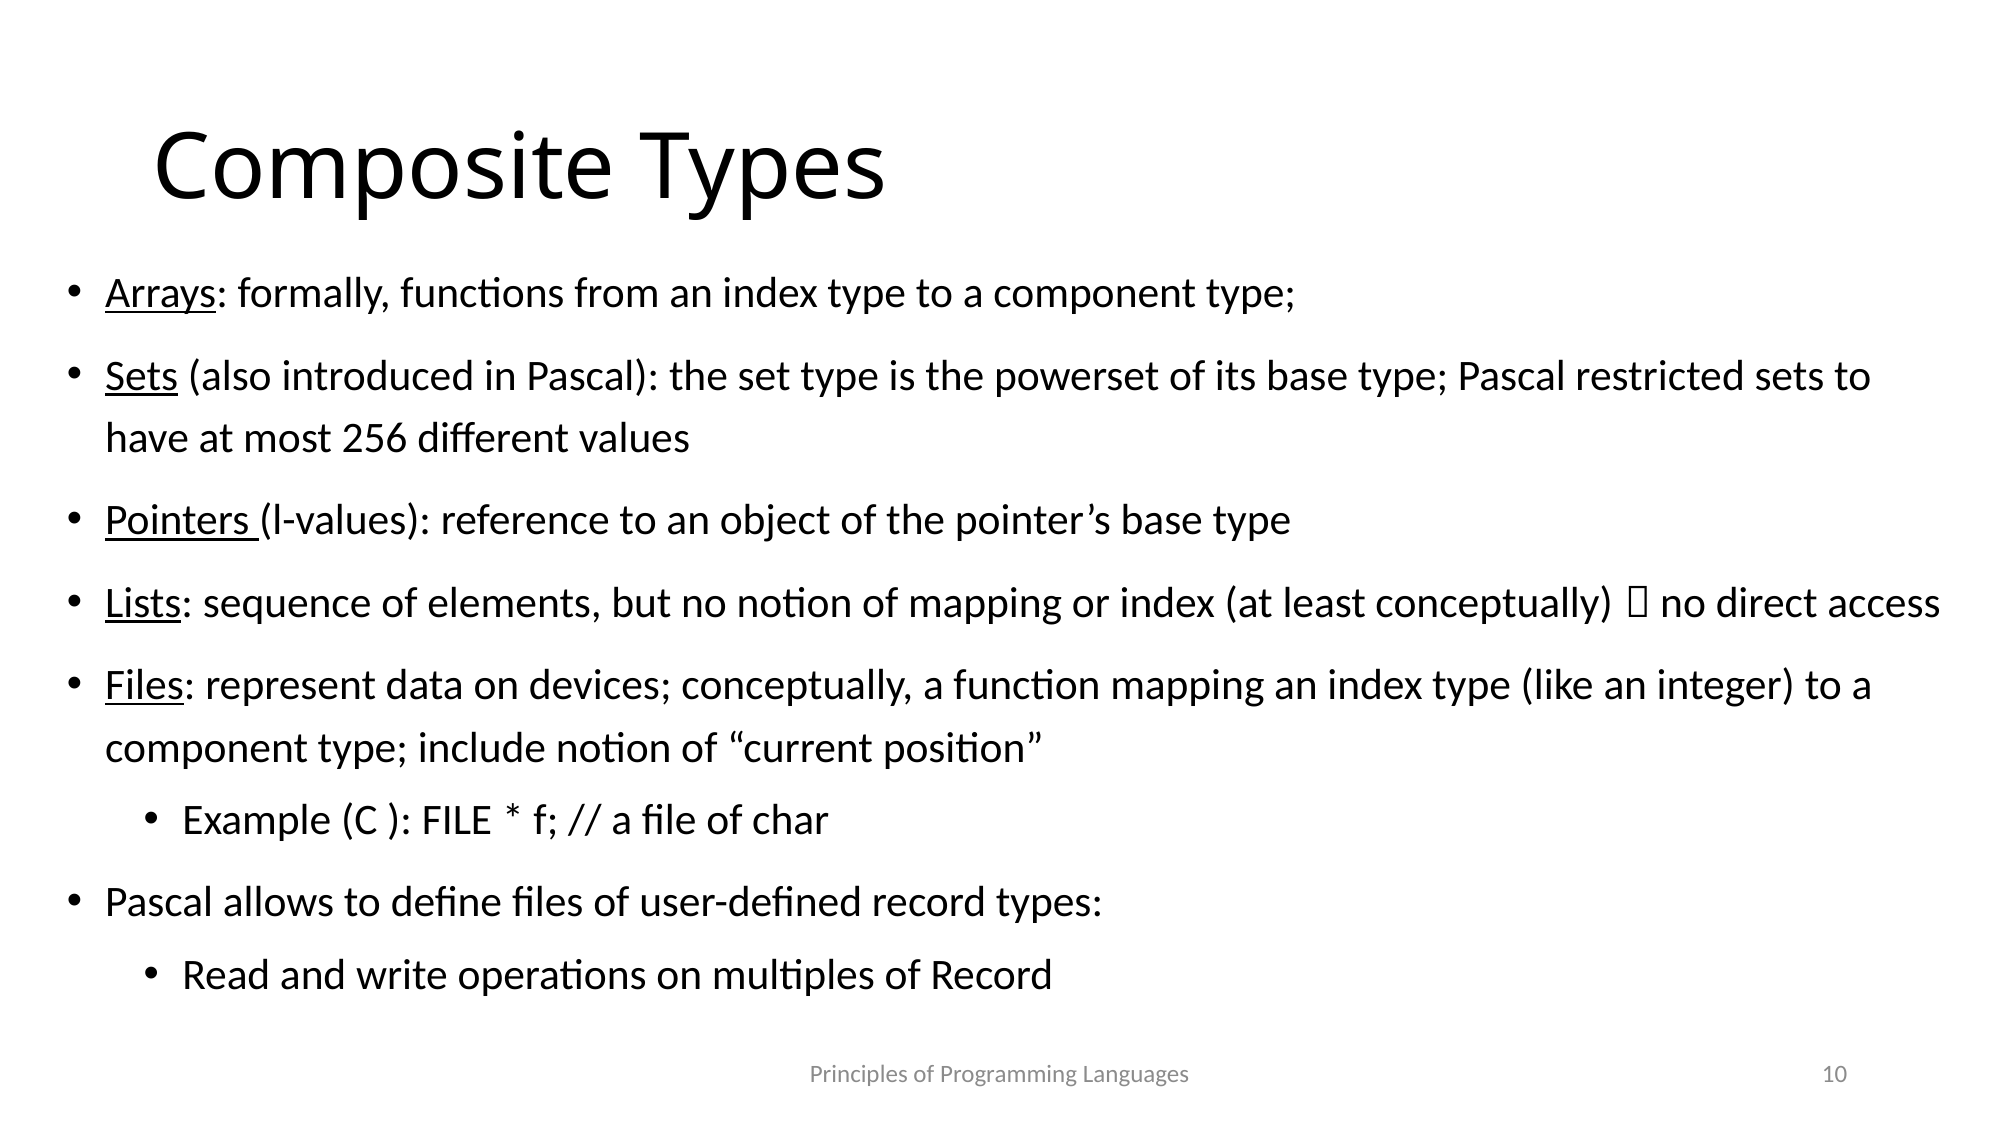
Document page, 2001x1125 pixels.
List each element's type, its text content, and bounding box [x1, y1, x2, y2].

title Composite Types [137, 59, 1863, 246]
list Arrays: formally, functions from an index type to a component type; Sets (also introduced in Pascal): the set type is the powerset of its base type; Pascal restricted sets to have at most 256 different values Pointers (l-values): reference to an object of the pointer’s base type Lists: sequence of elements, but no notion of mapping or index (at least conceptually)  no direct access Files: represent data on devices; conceptually, a function mapping an index type (like an integer) to a component type; include notion of “current position” Example (C ): FILE * f; // a file of char Pascal allows to define files of user-defined record types: Read and write operations on multiples of Record [51, 246, 1968, 1014]
slide_number 10 [1412, 1042, 1863, 1103]
footer Principles of Programming Languages [662, 1042, 1338, 1103]
